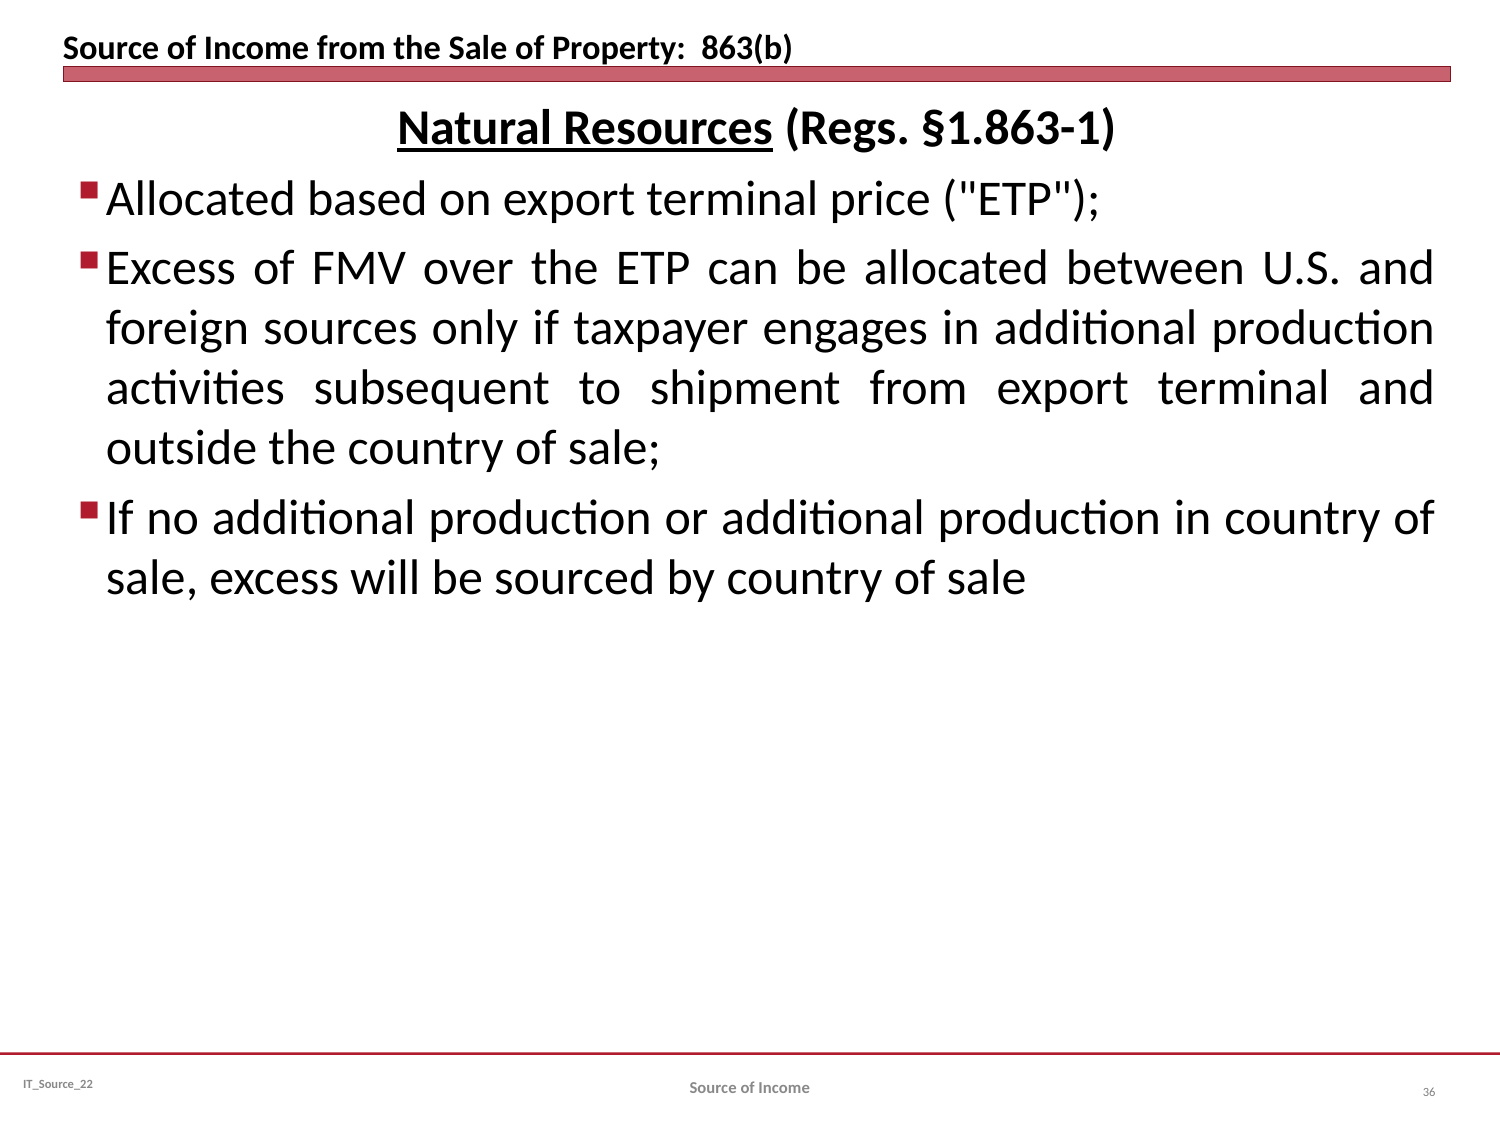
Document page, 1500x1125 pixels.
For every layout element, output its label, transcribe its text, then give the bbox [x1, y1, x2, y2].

footer Source of Income [512, 1056, 988, 1117]
list Natural Resources (Regs. §1.863-1) Allocated based on export terminal price ("ETP"); Excess of FMV over the ETP can be allocated between U.S. and foreign sources only if taxpayer engages in additional production activities subsequent to shipment from export terminal and outside the country of sale; If no additional production or additional production in country of sale, excess will be sourced by country of sale [63, 87, 1451, 1041]
title Source of Income from the Sale of Property: 863(b) [62, 6, 1451, 67]
slide_number 36 [1375, 1061, 1451, 1122]
